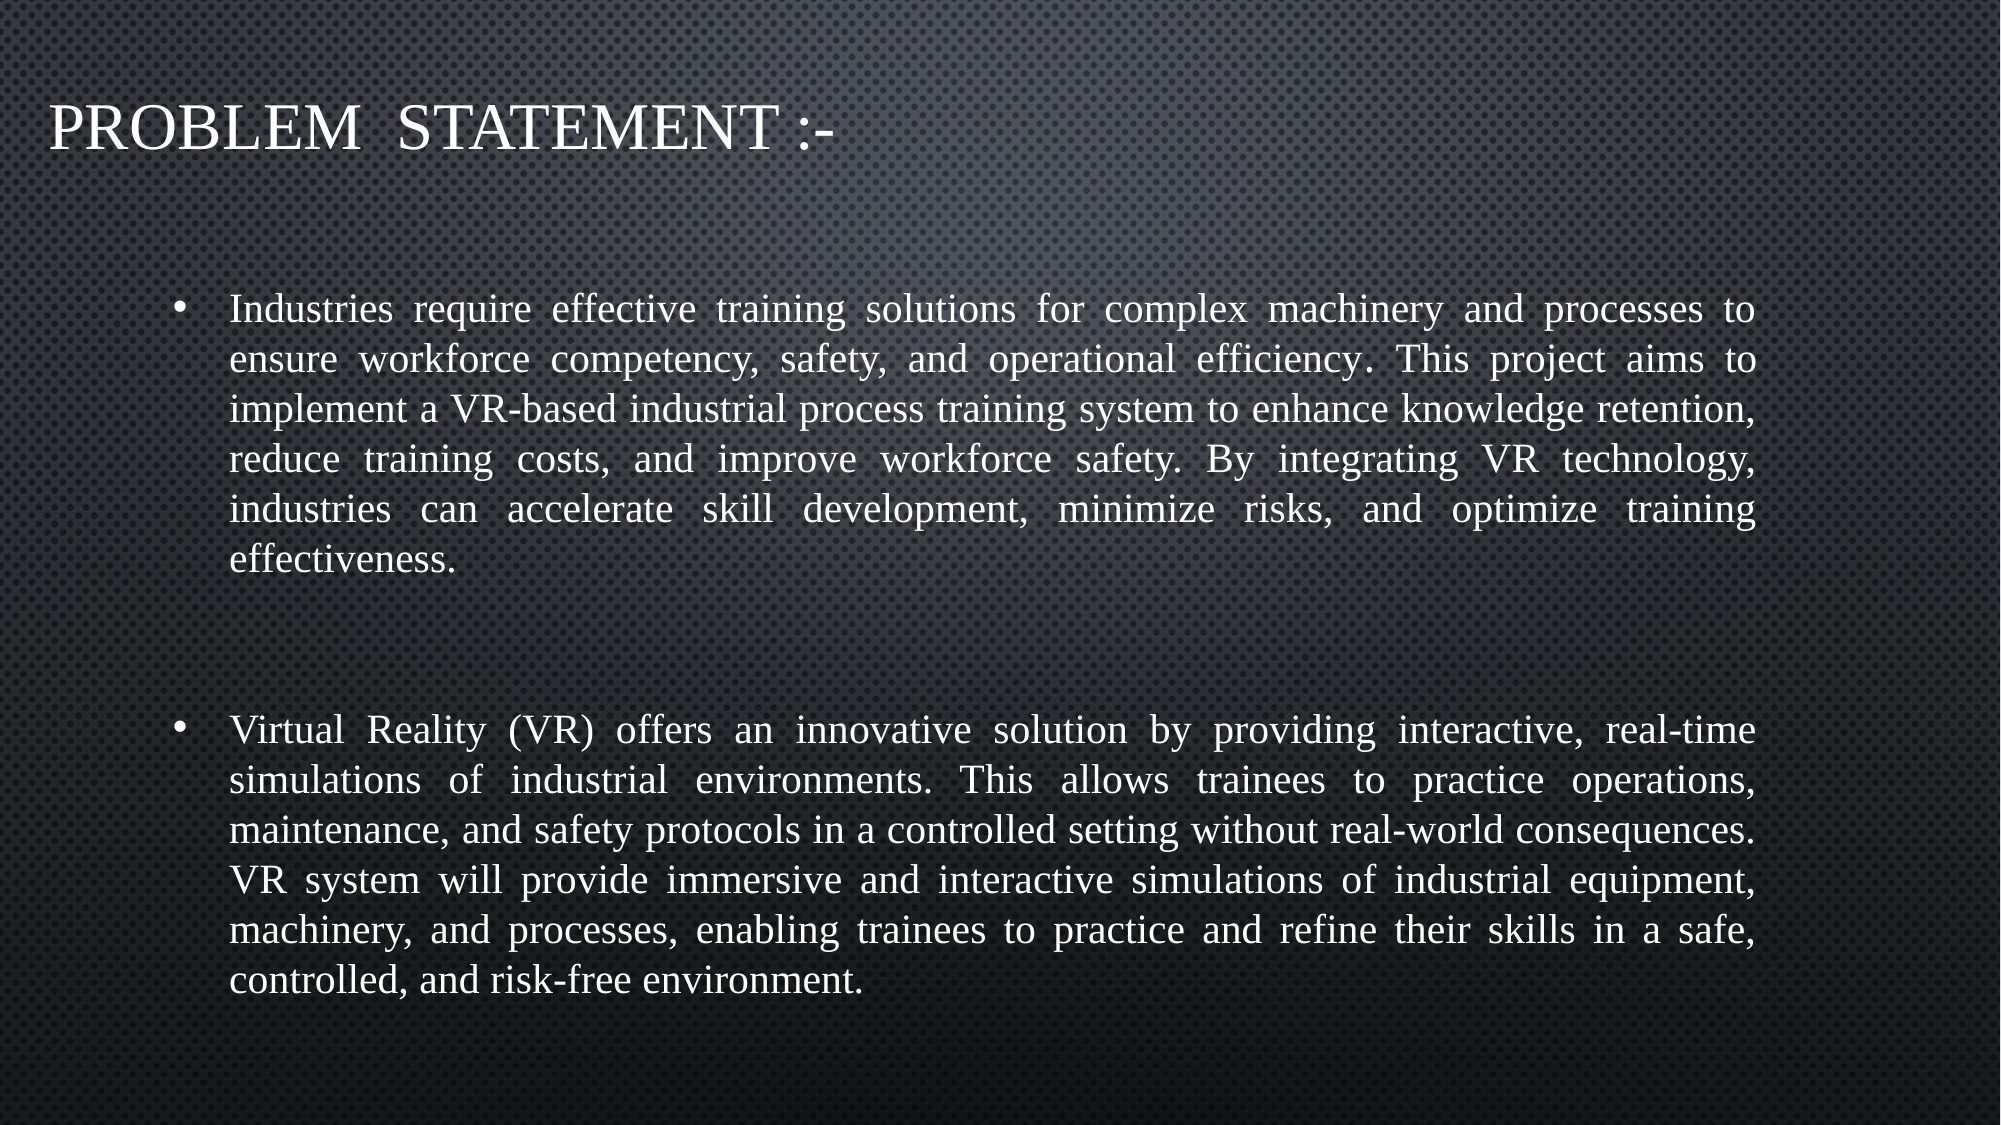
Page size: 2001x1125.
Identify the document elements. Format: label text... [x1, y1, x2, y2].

text_box Virtual Reality (VR) offers an innovative solution by providing interactive, real-time simulations of industrial environments. This allows trainees to practice operations, maintenance, and safety protocols in a controlled setting without real-world consequences. VR system will provide immersive and interactive simulations of industrial equipment, machinery, and processes, enabling trainees to practice and refine their skills in a safe, controlled, and risk-free environment. [158, 694, 1773, 1009]
text_box PROBLEM STATEMENT :- [0, 75, 1788, 171]
text_box Industries require effective training solutions for complex machinery and processes to ensure workforce competency, safety, and operational efficiency. This project aims to implement a VR-based industrial process training system to enhance knowledge retention, reduce training costs, and improve workforce safety. By integrating VR technology, industries can accelerate skill development, minimize risks, and optimize training effectiveness. [158, 273, 1773, 589]
